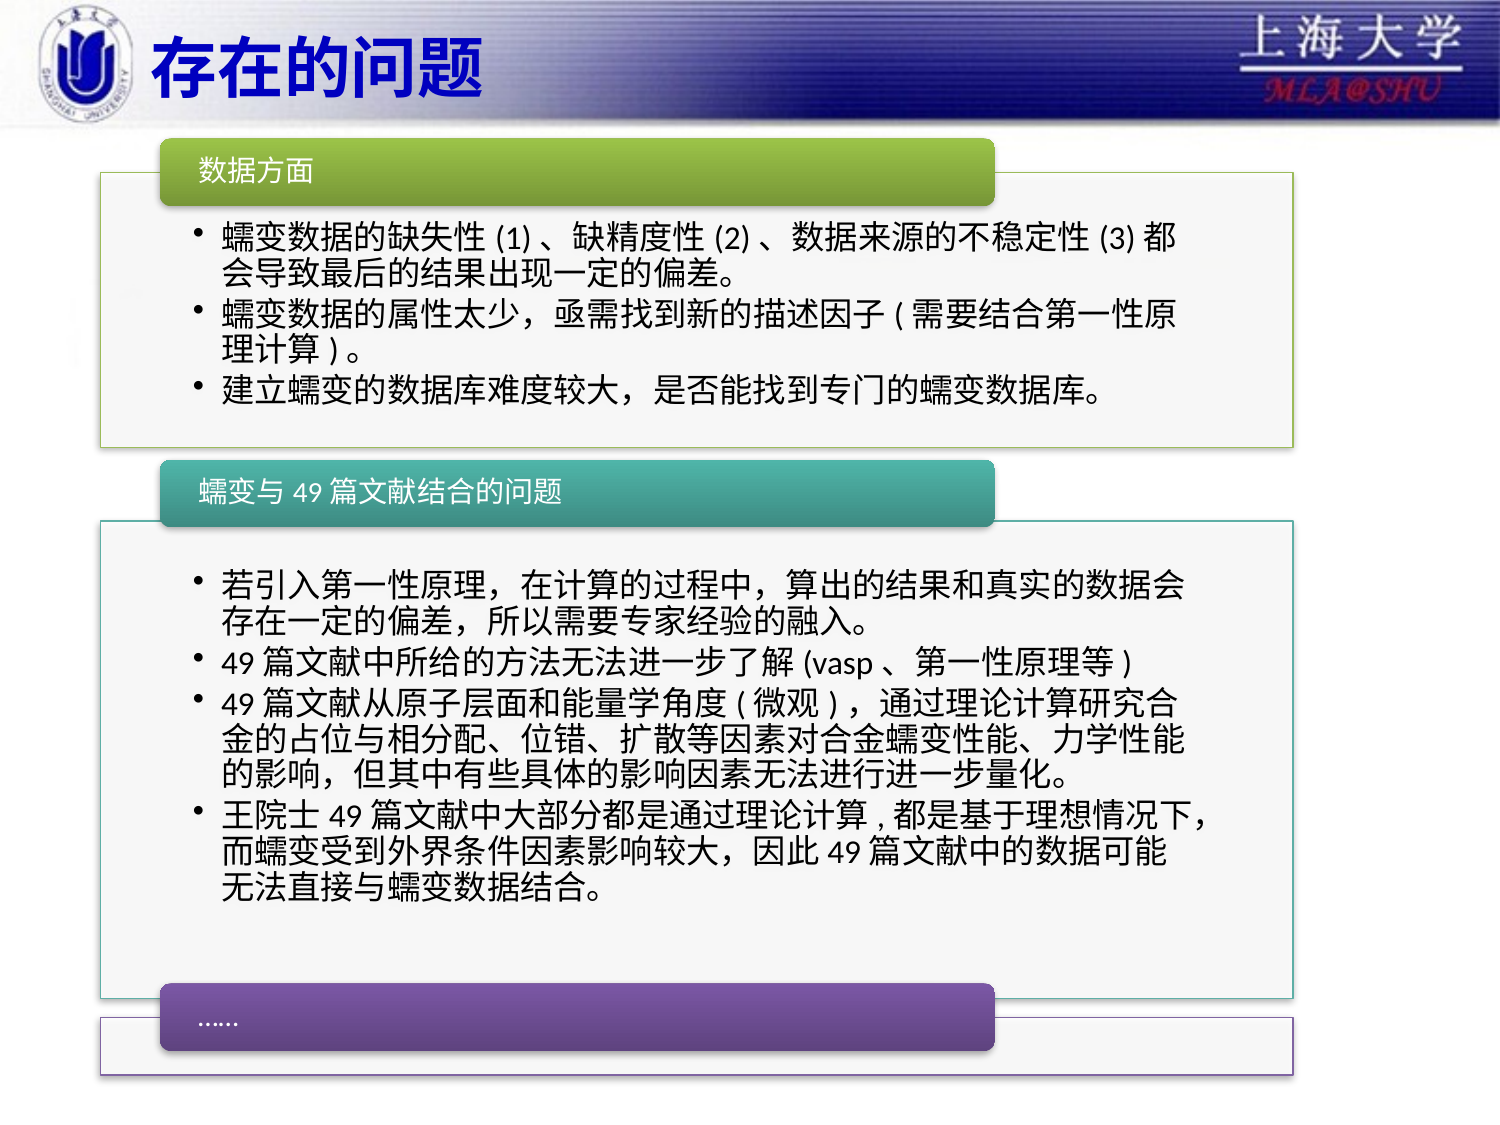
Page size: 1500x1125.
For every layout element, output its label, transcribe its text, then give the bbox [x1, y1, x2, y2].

picture [0, 0, 1500, 1125]
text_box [100, 131, 1294, 1083]
title 存在的问题 [135, 0, 1486, 132]
